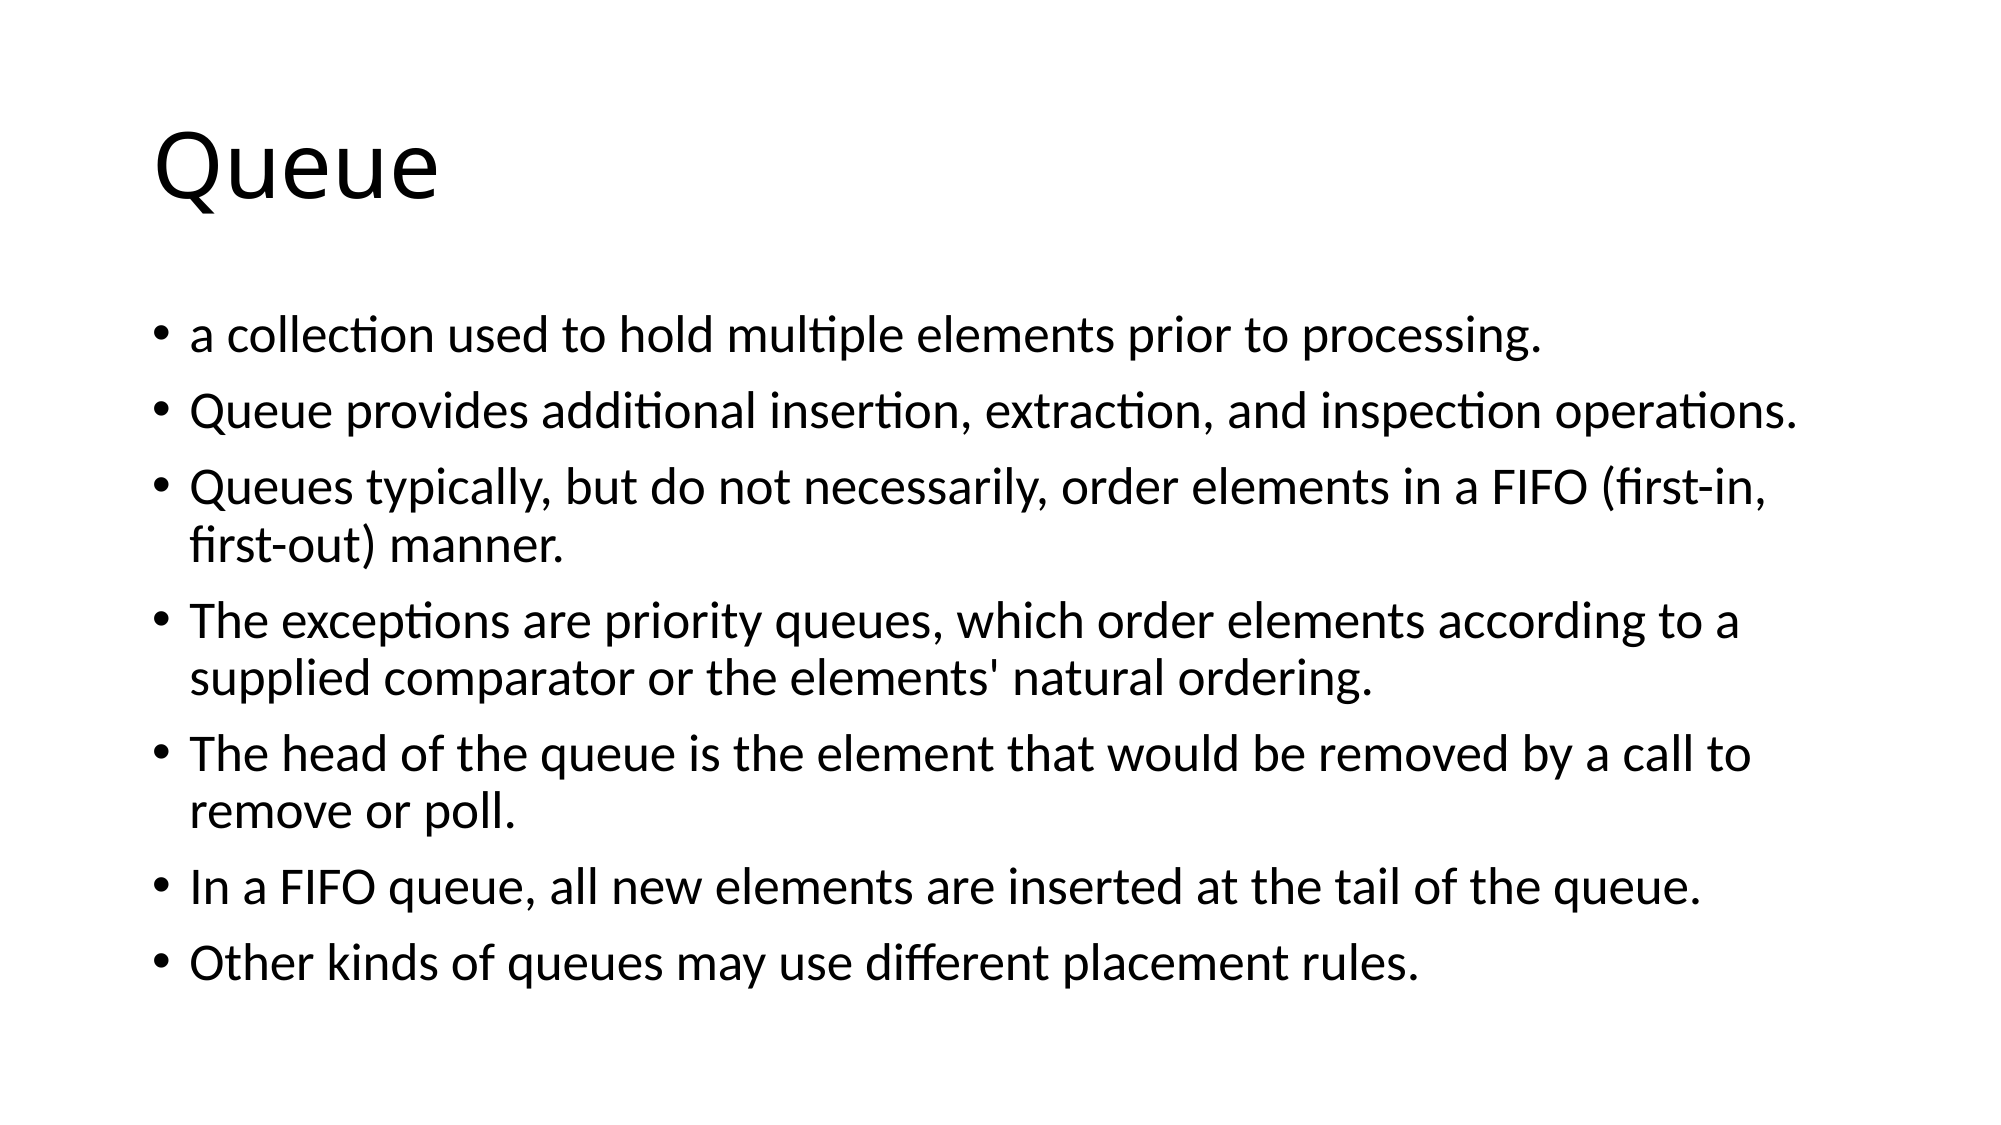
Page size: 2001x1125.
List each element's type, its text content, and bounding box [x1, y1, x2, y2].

title Queue [137, 59, 1863, 278]
list a collection used to hold multiple elements prior to processing. Queue provides additional insertion, extraction, and inspection operations. Queues typically, but do not necessarily, order elements in a FIFO (first-in, first-out) manner. The exceptions are priority queues, which order elements according to a supplied comparator or the elements' natural ordering. The head of the queue is the element that would be removed by a call to remove or poll. In a FIFO queue, all new elements are inserted at the tail of the queue. Other kinds of queues may use different placement rules. [137, 299, 1863, 1014]
